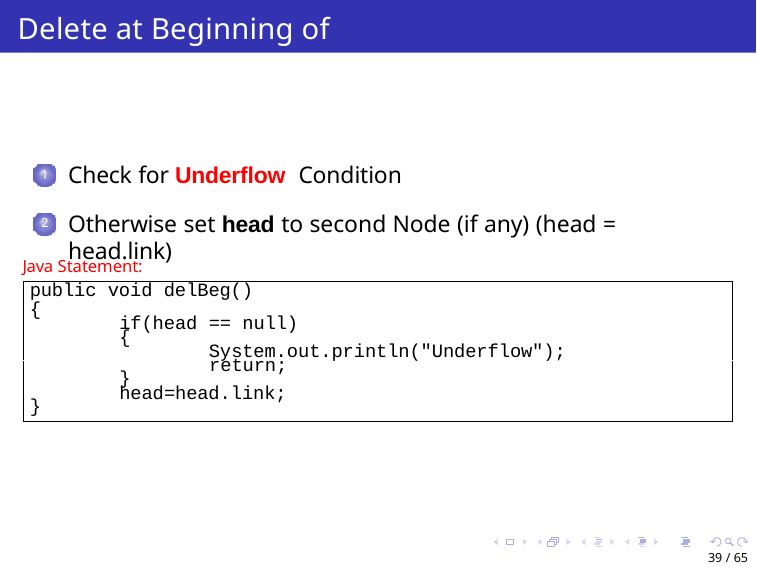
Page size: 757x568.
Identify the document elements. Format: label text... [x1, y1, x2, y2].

picture [33, 213, 57, 236]
picture [33, 164, 57, 188]
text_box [22, 400, 734, 422]
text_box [22, 303, 734, 400]
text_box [21, 281, 734, 303]
text_box Check for Underflow Condition Otherwise set head to second Node (if any) (head = head.link) [66, 158, 699, 265]
title Delete at Beginning of SLL [15, 7, 376, 106]
slide_number 39 / 65 [701, 548, 752, 568]
text_box Java Statement: [20, 253, 144, 276]
